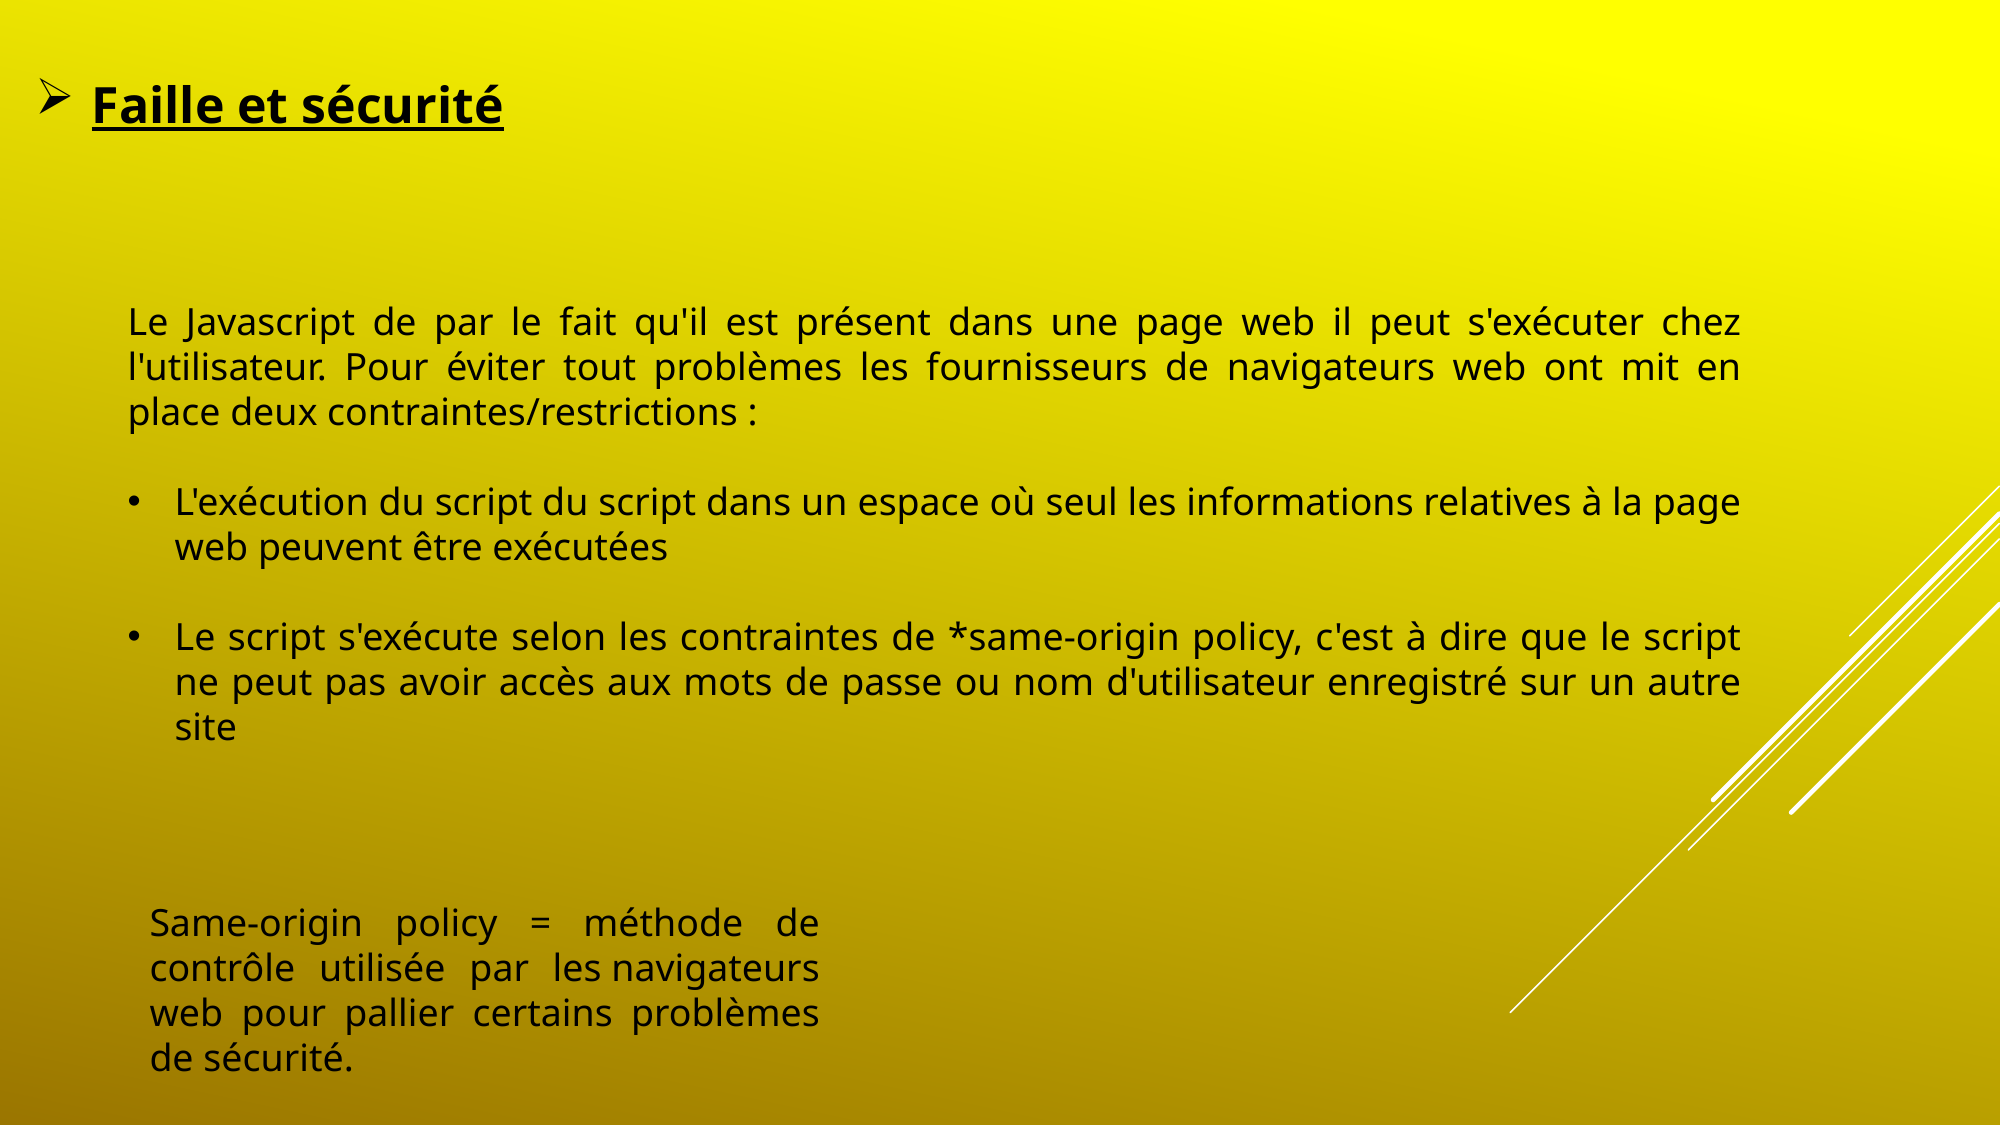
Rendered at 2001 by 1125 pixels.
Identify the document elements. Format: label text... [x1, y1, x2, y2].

text_box Same-origin policy = méthode de contrôle utilisée par les navigateurs web pour pallier certains problèmes de sécurité. [134, 891, 836, 1087]
text_box Le Javascript de par le fait qu'il est présent dans une page web il peut s'exécuter chez l'utilisateur. Pour éviter tout problèmes les fournisseurs de navigateurs web ont mit en place deux contraintes/restrictions : L'exécution du script du script dans un espace où seul les informations relatives à la page web peuvent être exécutées Le script s'exécute selon les contraintes de *same-origin policy, c'est à dire que le script ne peut pas avoir accès aux mots de passe ou nom d'utilisateur enregistré sur un autre site [112, 290, 1758, 756]
text_box Faille et sécurité [20, 65, 825, 141]
